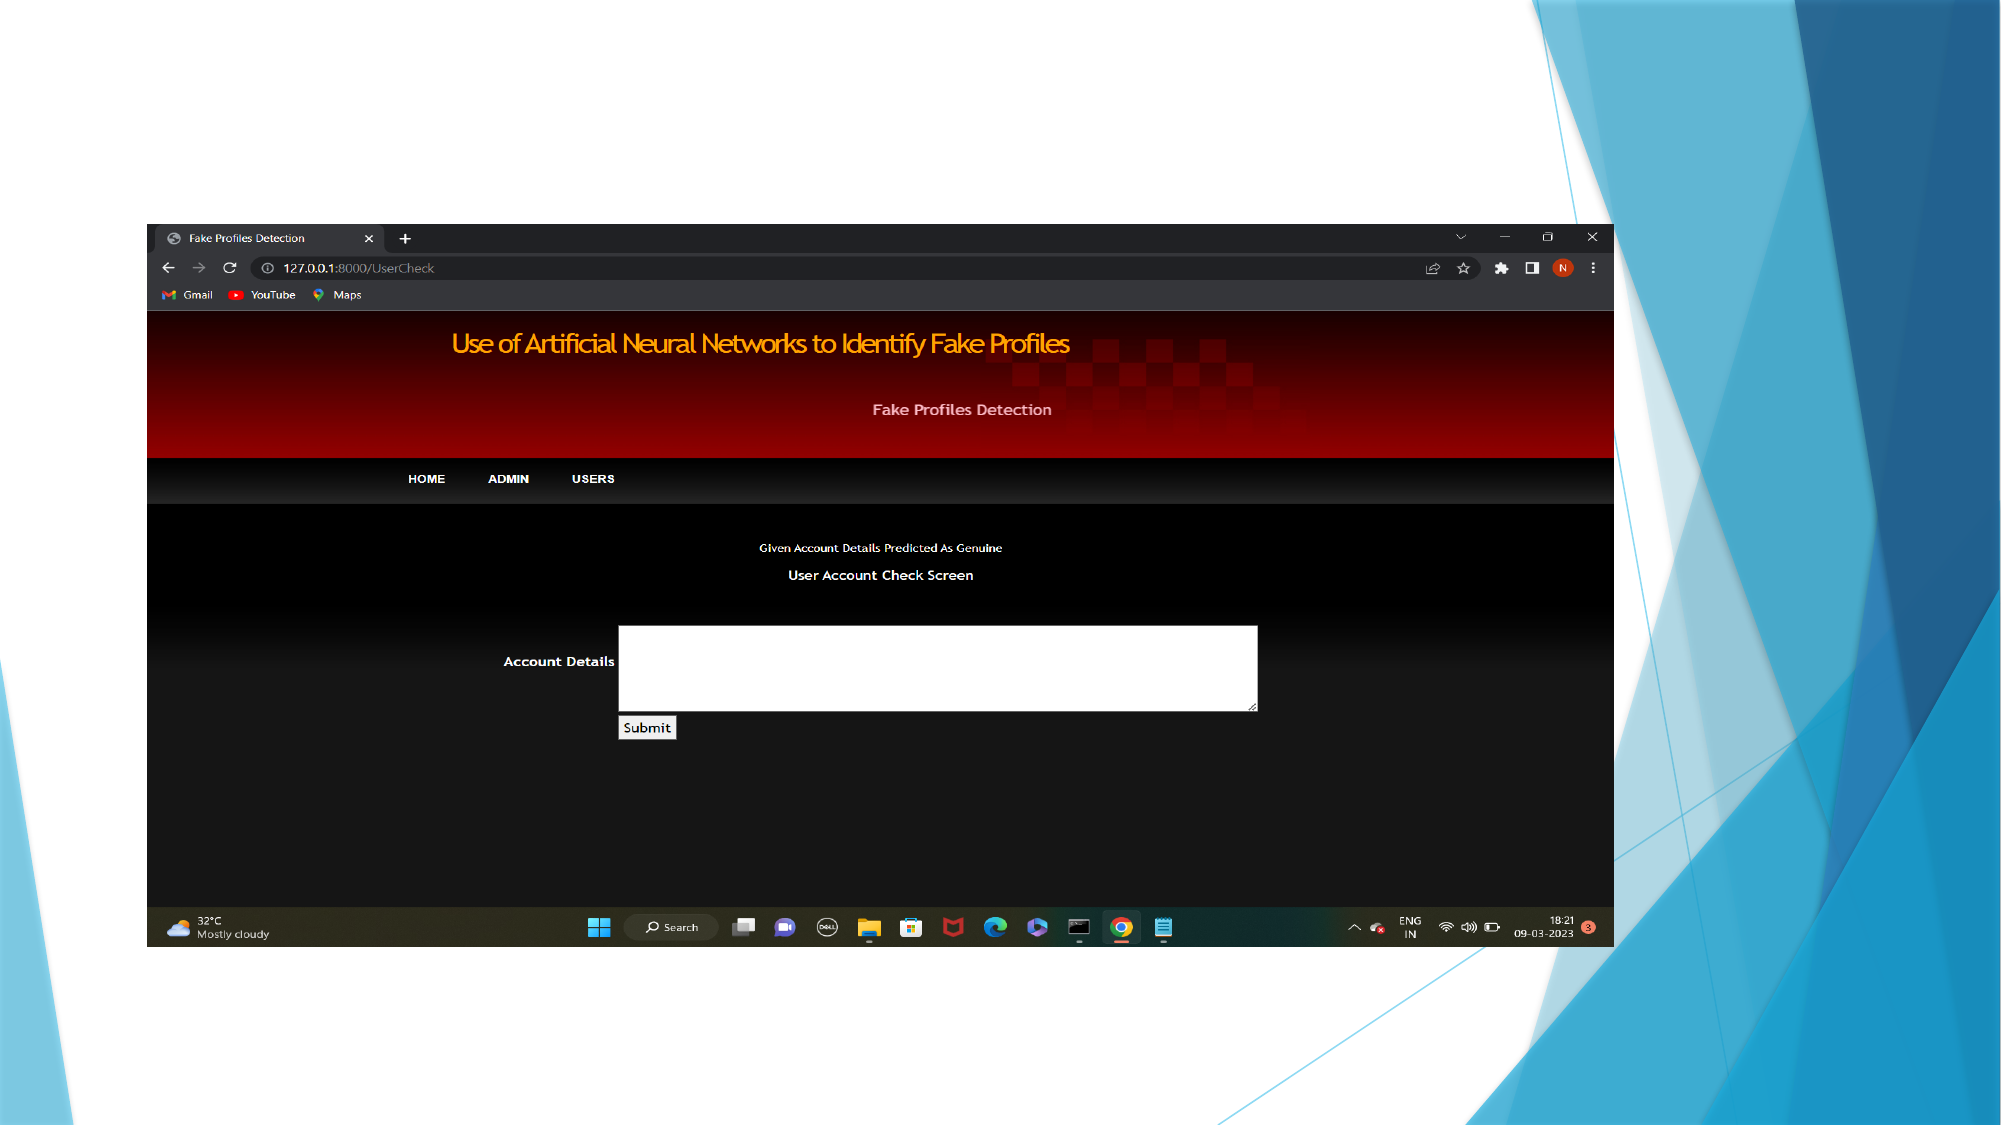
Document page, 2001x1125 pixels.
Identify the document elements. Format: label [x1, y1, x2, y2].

picture [146, 223, 1615, 948]
